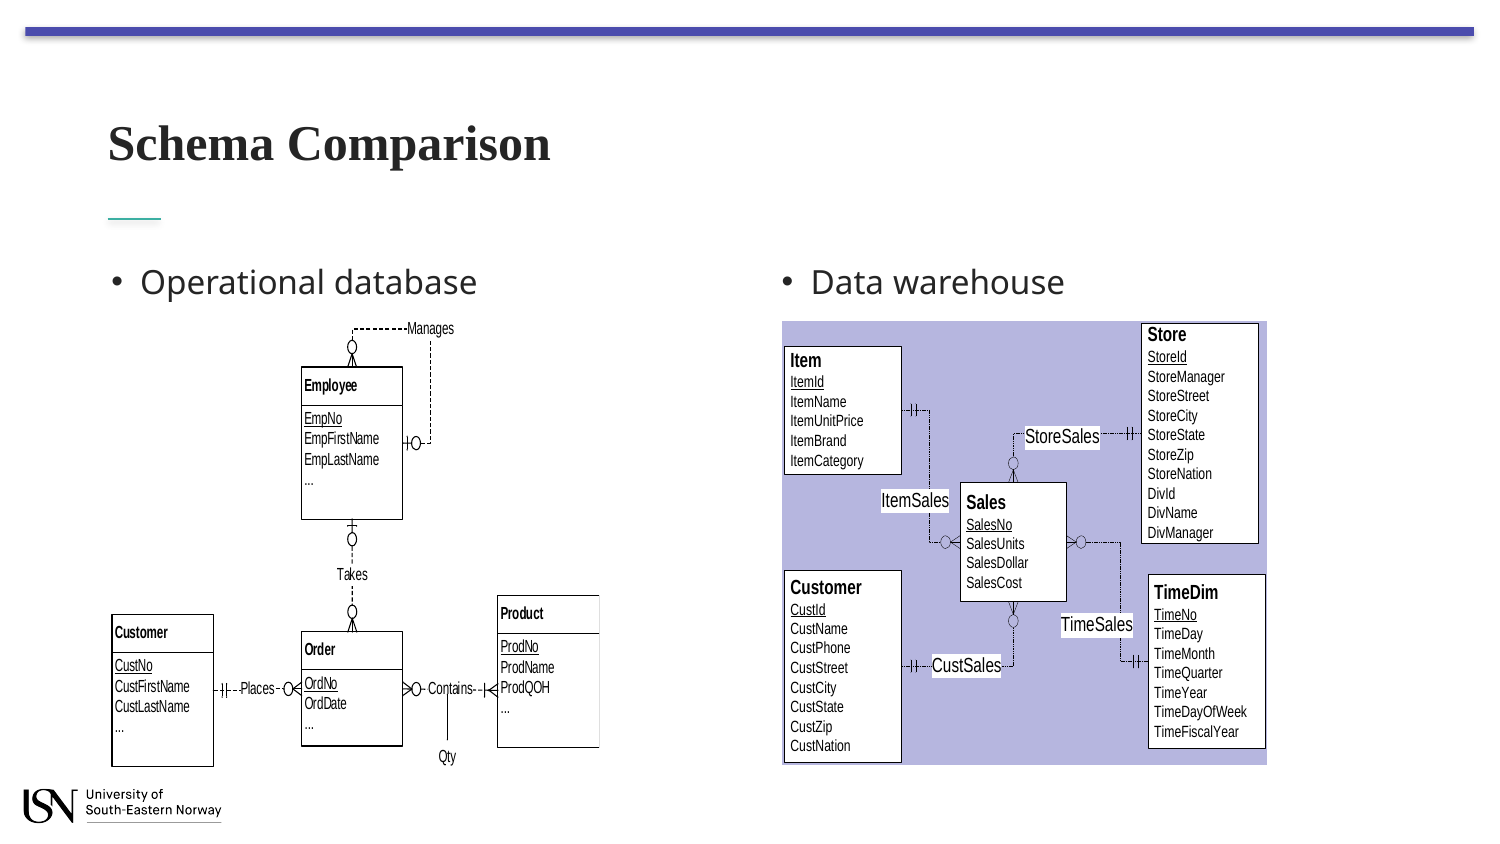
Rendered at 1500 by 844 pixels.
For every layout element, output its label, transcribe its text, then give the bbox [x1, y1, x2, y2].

list Data warehouse [766, 261, 1414, 730]
title Schema Comparison [107, 70, 1414, 211]
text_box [781, 320, 1268, 766]
picture [3, 311, 600, 844]
list Operational database [96, 261, 744, 730]
